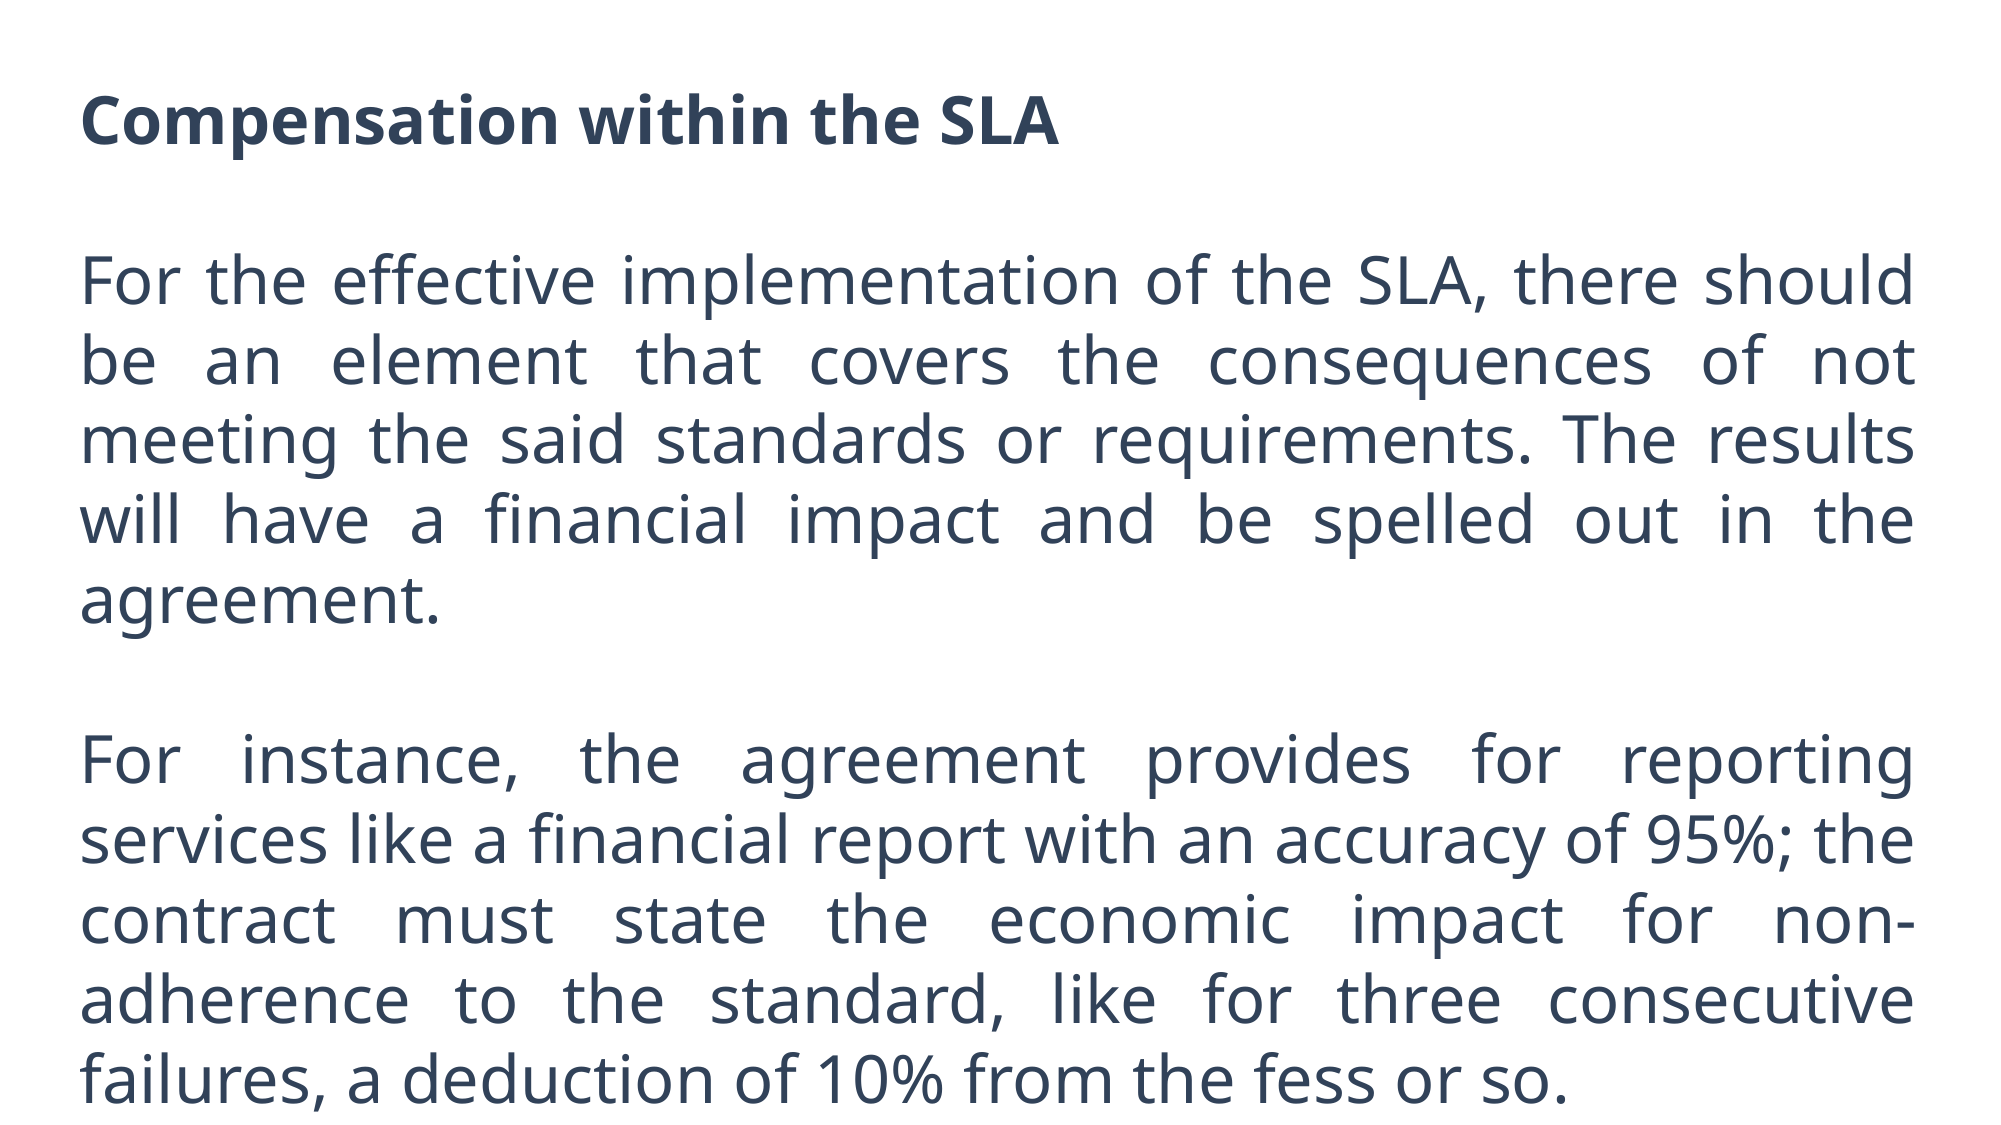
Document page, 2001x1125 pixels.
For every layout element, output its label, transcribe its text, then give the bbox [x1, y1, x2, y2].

text_box Compensation within the SLA For the effective implementation of the SLA, there should be an element that covers the consequences of not meeting the said standards or requirements. The results will have a financial impact and be spelled out in the agreement. For instance, the agreement provides for reporting services like a financial report with an accuracy of 95%; the contract must state the economic impact for non-adherence to the standard, like for three consecutive failures, a deduction of 10% from the fess or so. [64, 70, 1934, 1125]
